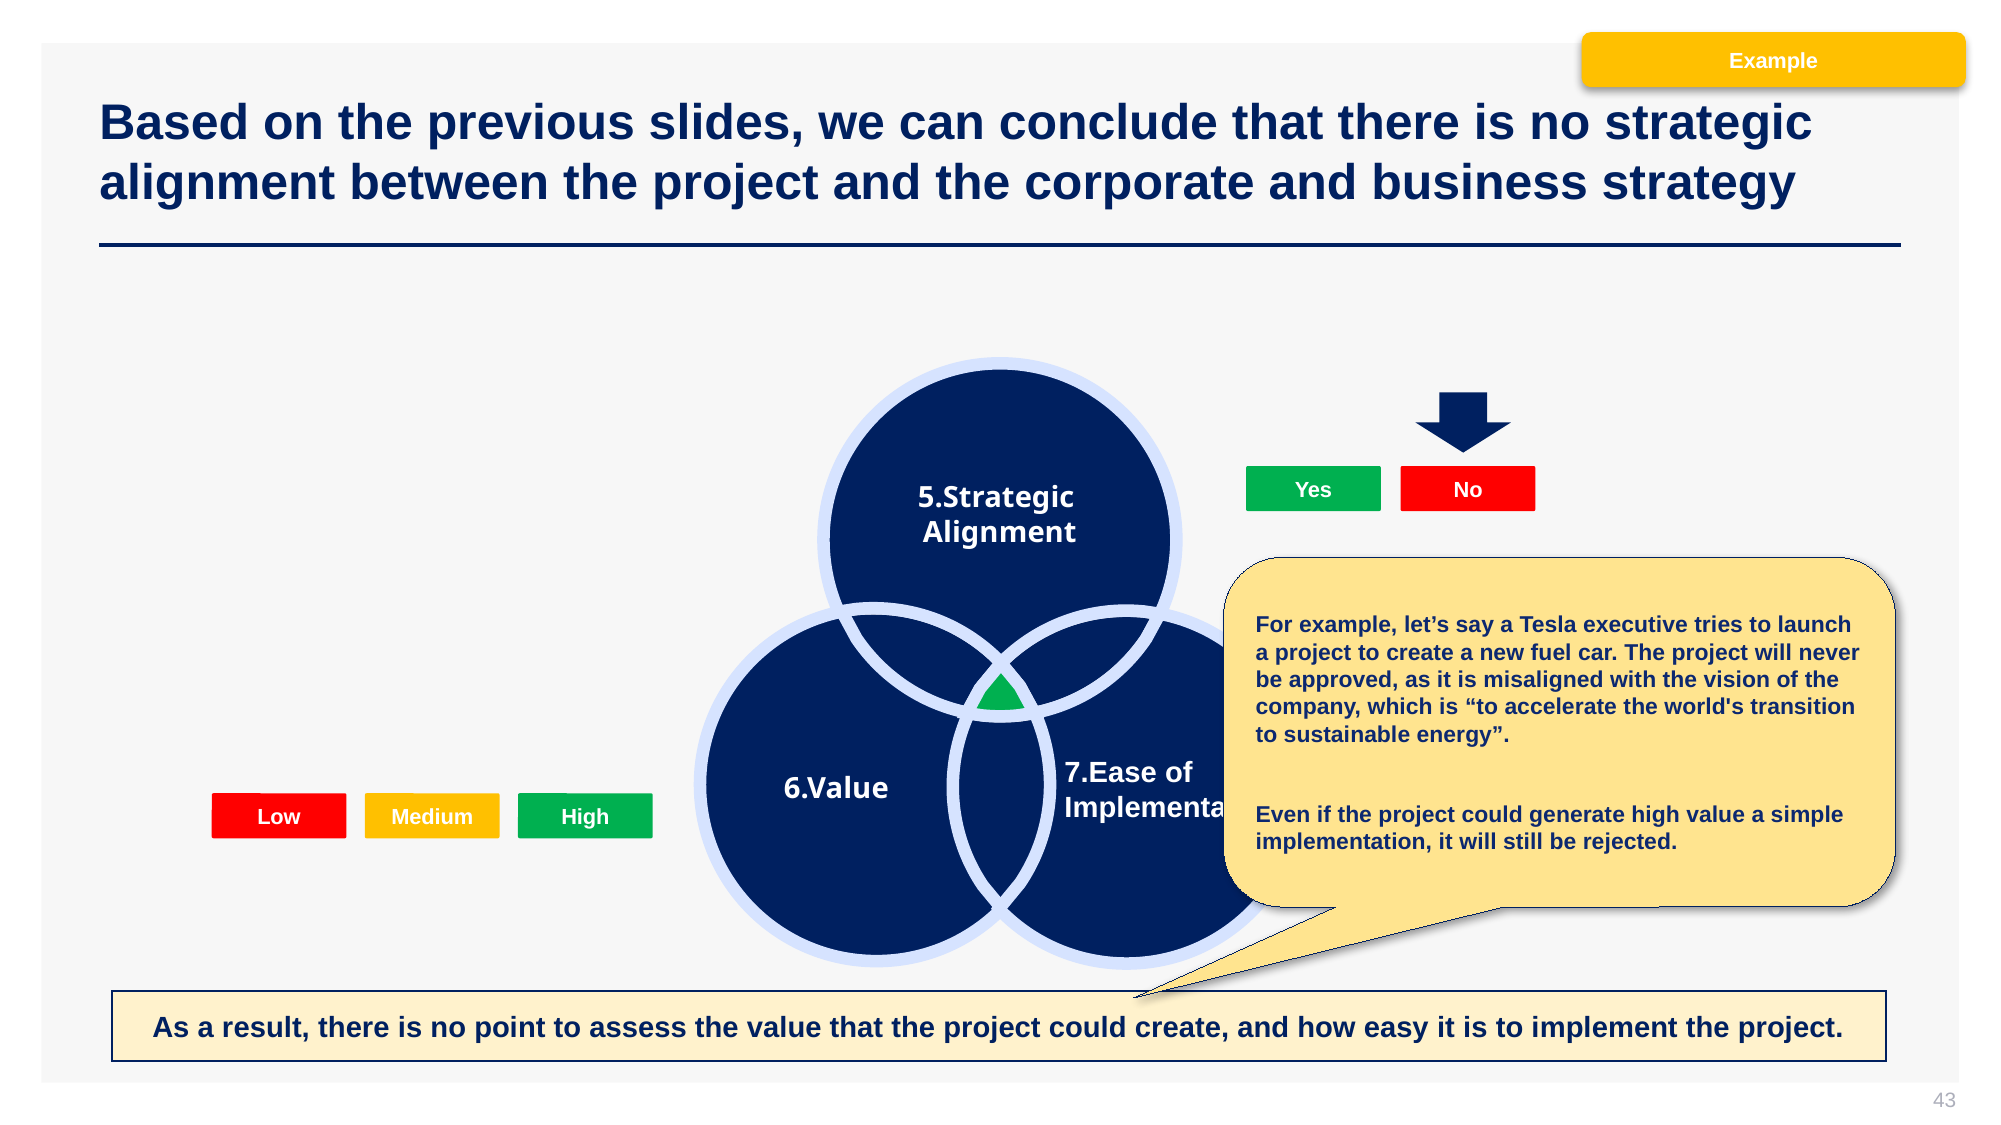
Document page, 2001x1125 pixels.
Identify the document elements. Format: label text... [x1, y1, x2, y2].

text_box [1003, 612, 1157, 711]
text_box As a result, there is no point to assess the value that the project could create, and how easy it is to implement the project. [111, 990, 1887, 1062]
text_box [844, 609, 999, 711]
text_box For example, let’s say a Tesla executive tries to launch a project to create a new fuel car. The project will never be approved, as it is misaligned with the vision of the company, which is “to accelerate the world's transition to sustainable energy”. Even if the project could generate high value a simple implementation, it will still be rejected. [1133, 557, 1896, 998]
text_box 7.Ease of Implementation [998, 613, 1255, 965]
slide_number 43 [1506, 1088, 1957, 1119]
text_box [954, 714, 1049, 905]
text_box [965, 662, 1036, 717]
text_box [1411, 391, 1515, 454]
text_box Low [211, 793, 347, 839]
text_box High [517, 793, 653, 839]
text_box Medium [364, 793, 500, 839]
title Based on the previous slides, we can conclude that there is no strategic alignment between the project and the corporate and business strategy [84, 59, 1910, 239]
text_box Yes [1246, 466, 1381, 512]
text_box No [1400, 466, 1536, 512]
text_box 5.Strategic Alignment [822, 362, 1177, 663]
text_box 6.Value [699, 611, 1000, 962]
text_box Example [1580, 31, 1967, 89]
